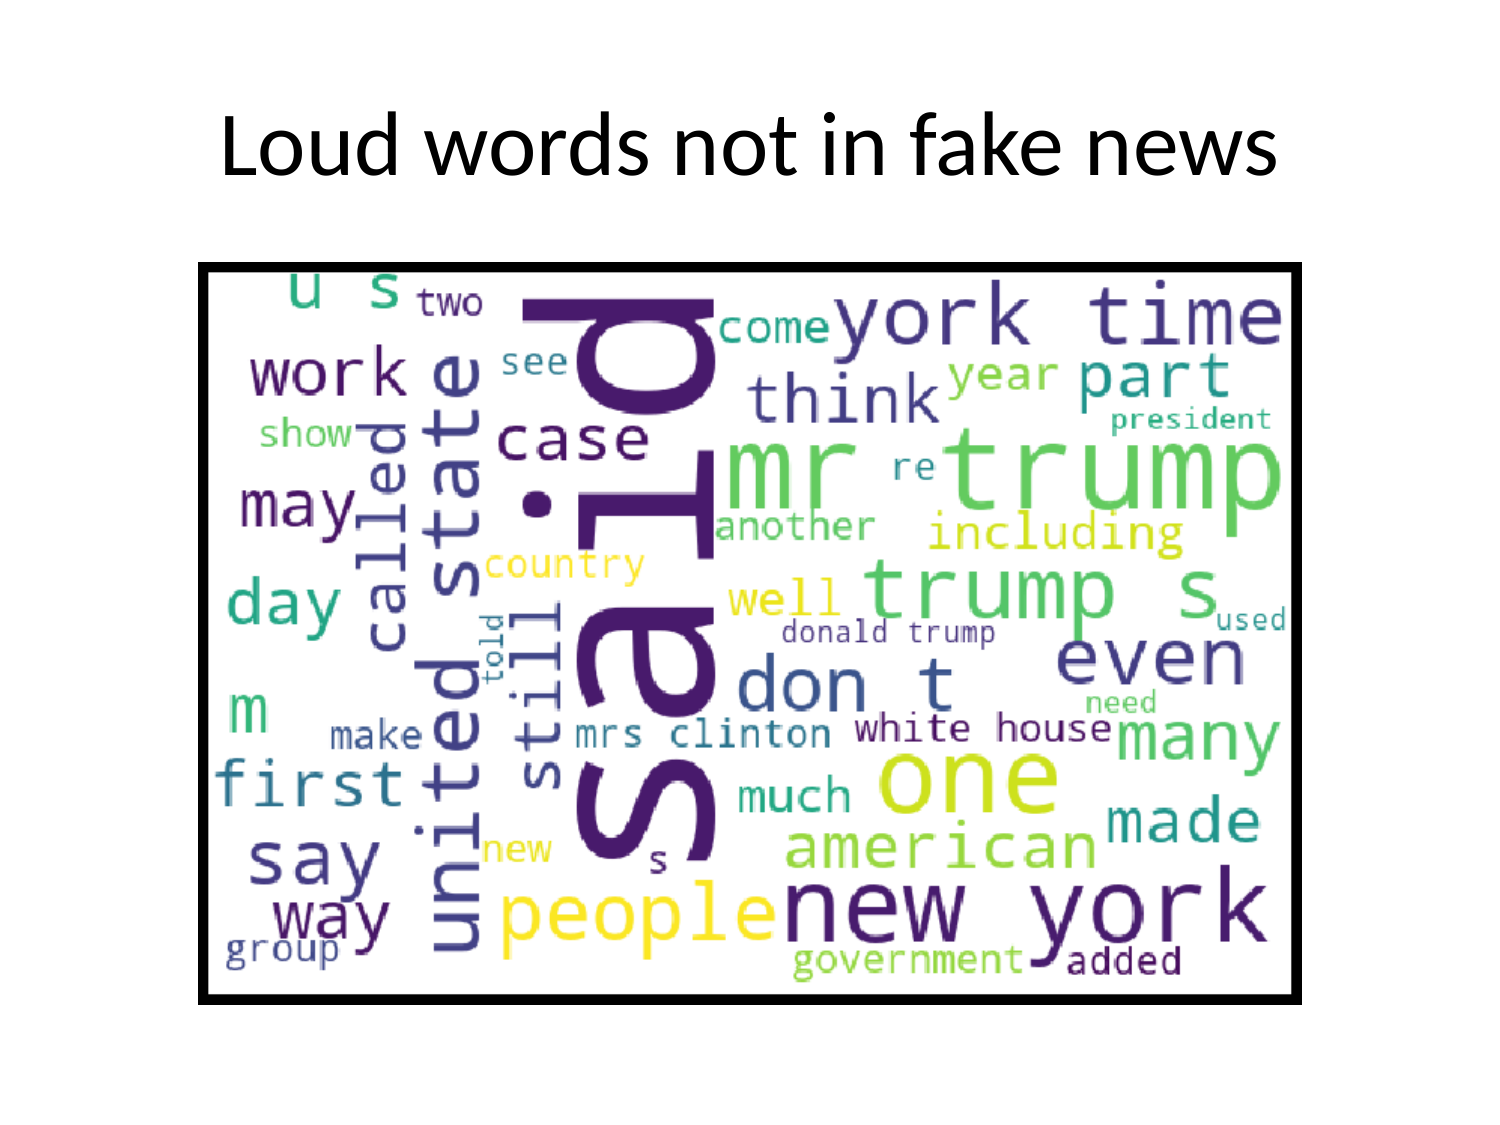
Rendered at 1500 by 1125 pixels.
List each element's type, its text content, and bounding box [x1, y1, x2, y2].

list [198, 262, 1302, 1006]
title Loud words not in fake news [75, 45, 1425, 233]
